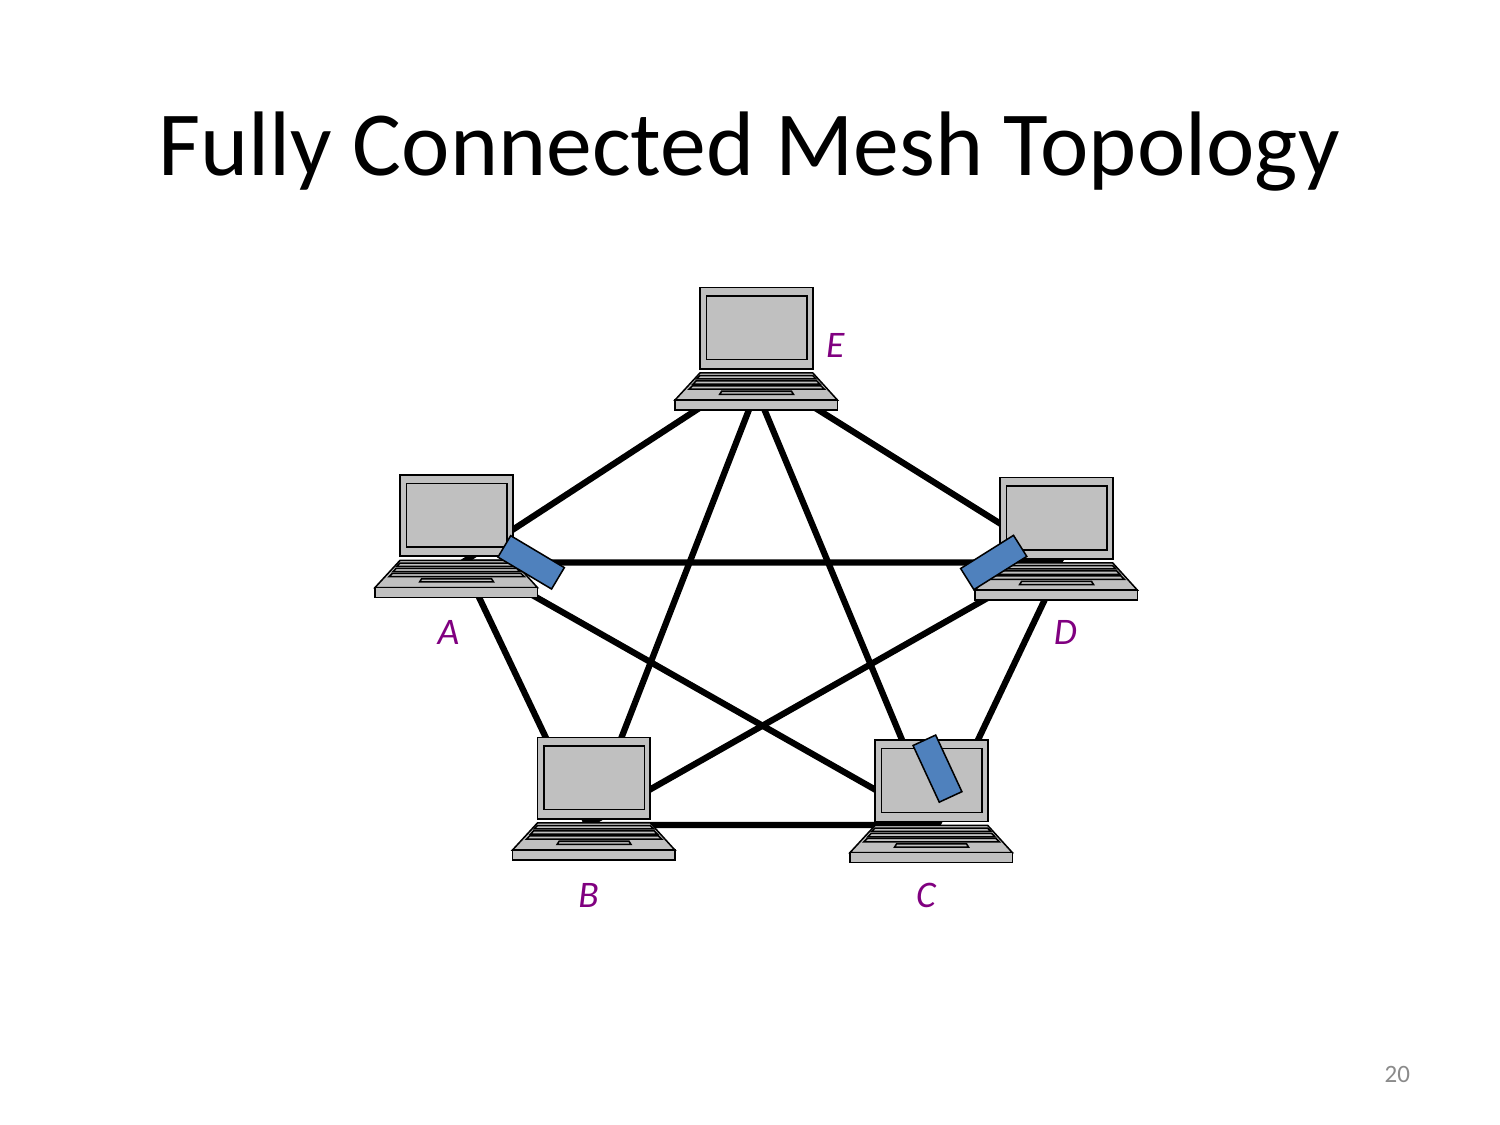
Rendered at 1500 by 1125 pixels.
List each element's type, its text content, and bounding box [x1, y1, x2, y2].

text_box [1066, 562, 1138, 601]
text_box E [811, 312, 860, 373]
title Fully Connected Mesh Topology [75, 45, 1425, 233]
text_box [512, 834, 675, 860]
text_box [462, 374, 1063, 826]
text_box [400, 474, 457, 557]
text_box C [901, 862, 951, 923]
text_box [700, 287, 813, 369]
text_box [374, 560, 457, 598]
text_box B [563, 862, 614, 923]
text_box [1066, 477, 1113, 559]
text_box A [422, 599, 457, 660]
text_box D [1066, 599, 1092, 660]
slide_number 20 [1074, 1042, 1425, 1103]
text_box [849, 834, 1013, 863]
